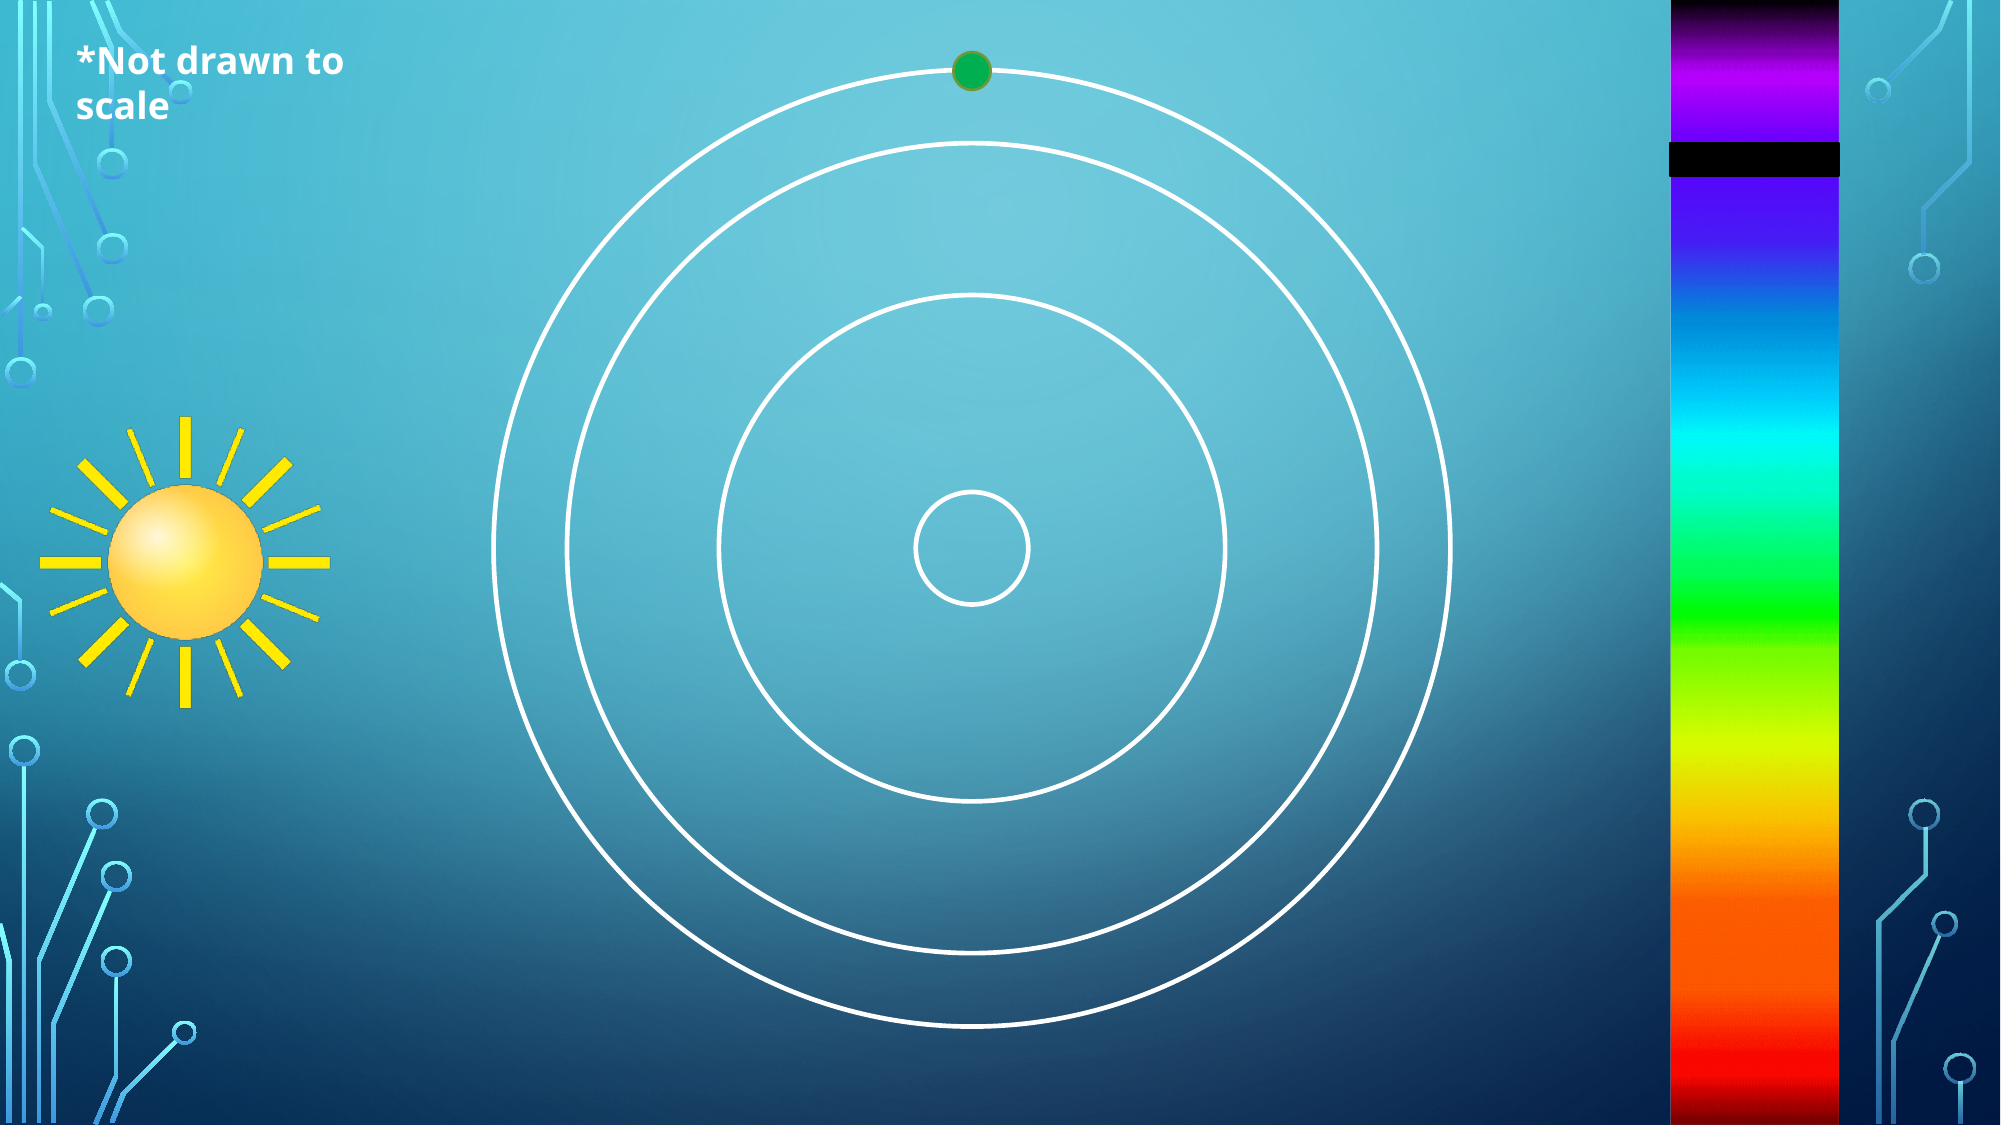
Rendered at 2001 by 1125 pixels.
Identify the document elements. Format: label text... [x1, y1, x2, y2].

text_box [951, 50, 993, 92]
text_box [1669, 142, 1840, 177]
picture [1191, 398, 2000, 1124]
picture [1671, 0, 1839, 142]
picture [36, 414, 334, 711]
text_box *Not drawn to scale [61, 29, 427, 135]
picture [1671, 177, 1839, 328]
text_box [492, 68, 1447, 1028]
